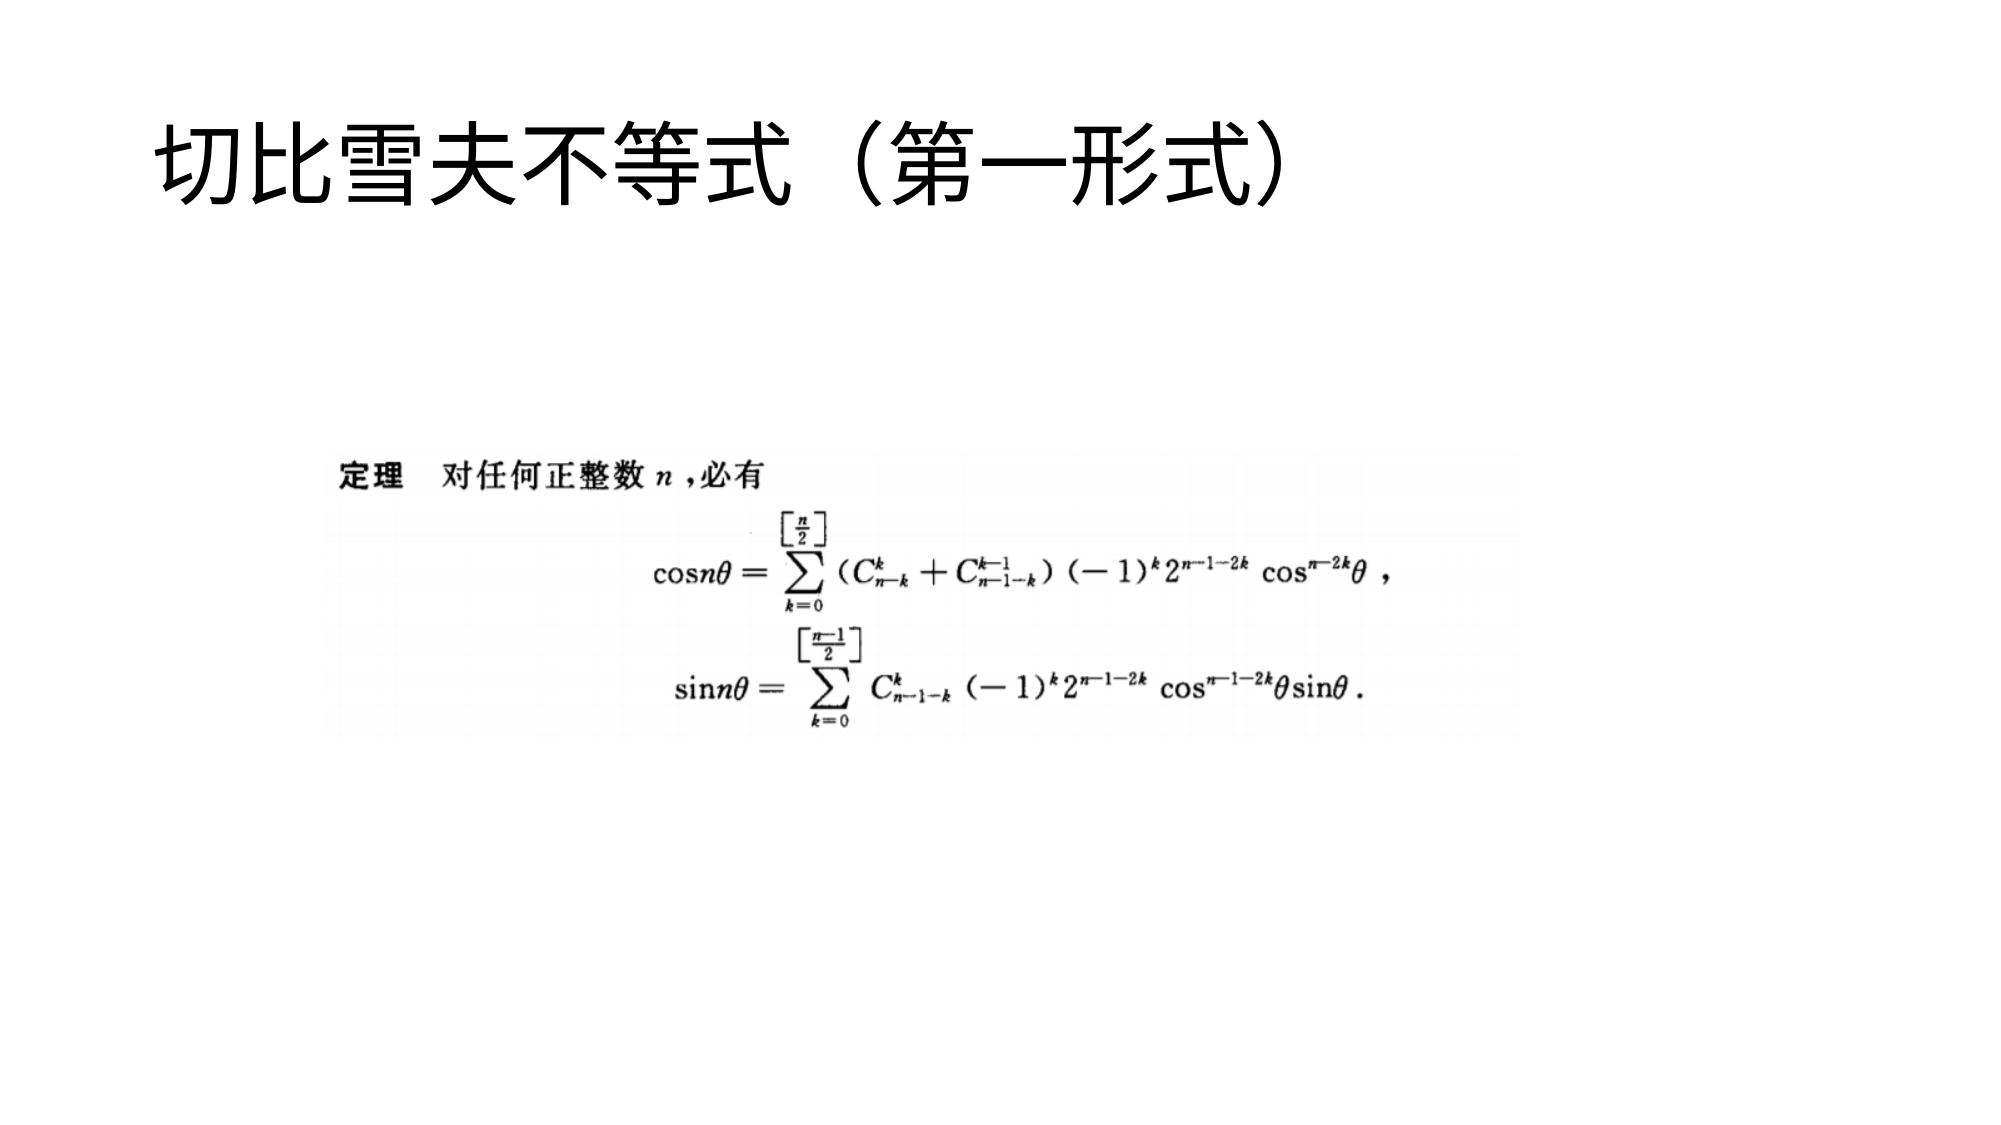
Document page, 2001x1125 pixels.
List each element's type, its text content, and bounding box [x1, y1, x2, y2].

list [324, 451, 1522, 739]
title 切比雪夫不等式（第一形式） [137, 59, 1863, 278]
